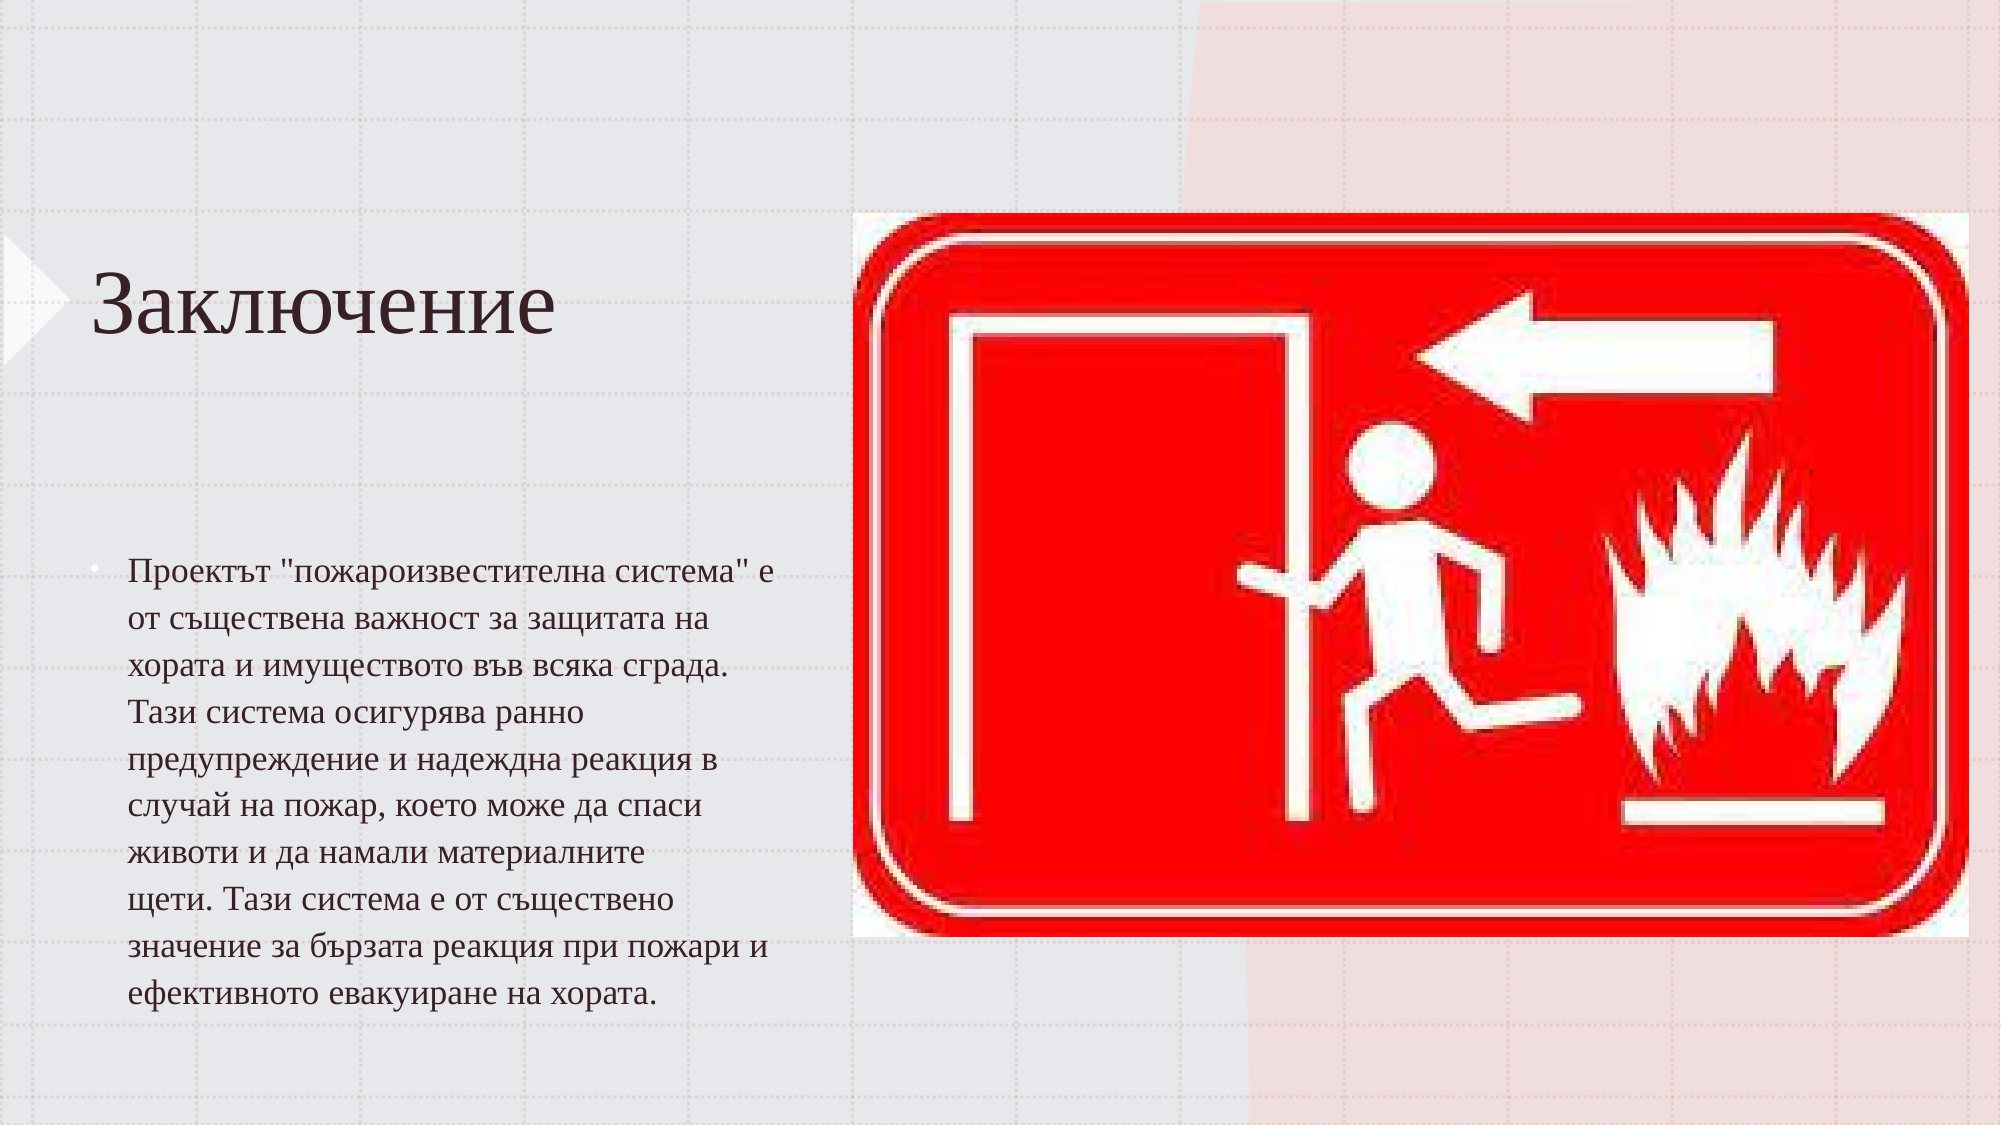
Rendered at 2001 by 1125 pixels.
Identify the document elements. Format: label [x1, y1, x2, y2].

picture [853, 212, 1969, 937]
text_box [0, 0, 2000, 1125]
